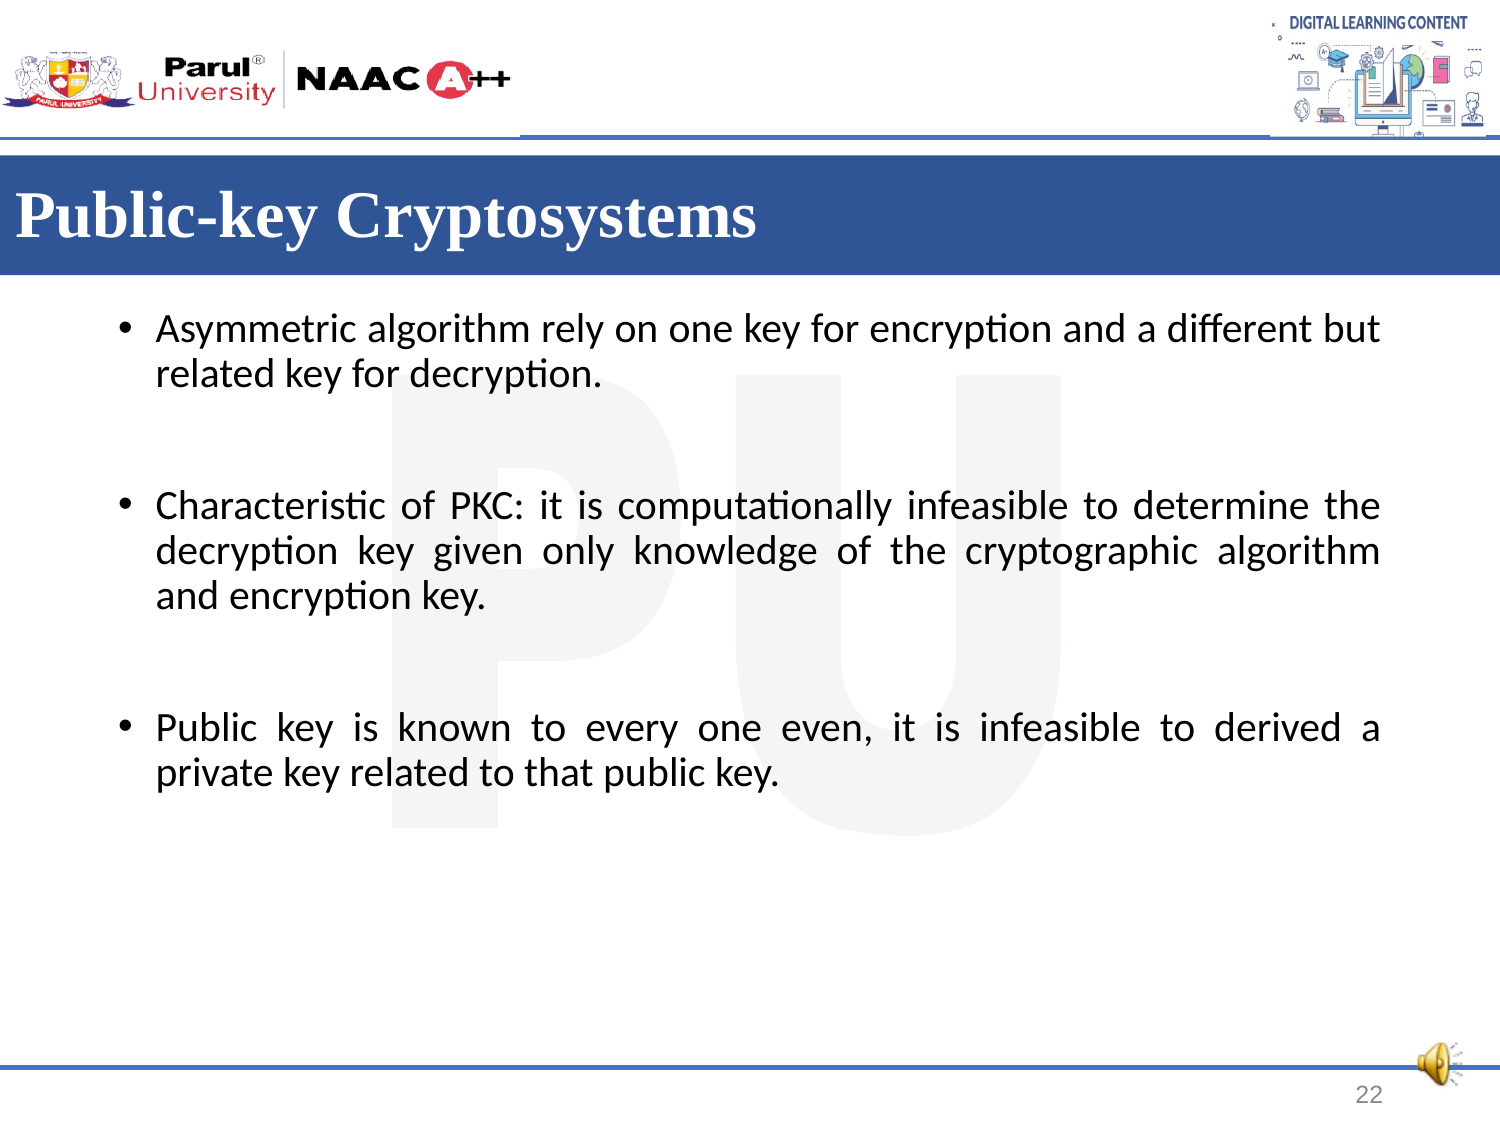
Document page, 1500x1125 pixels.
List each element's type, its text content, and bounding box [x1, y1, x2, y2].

list Asymmetric algorithm rely on one key for encryption and a different but related key for decryption. Characteristic of PKC: it is computationally infeasible to determine the decryption key given only knowledge of the cryptographic algorithm and encryption key. Public key is known to every one even, it is infeasible to derived a private key related to that public key. [103, 299, 1397, 1014]
picture [0, 6, 520, 137]
title Public-key Cryptosystems [0, 155, 1500, 276]
picture [1415, 1040, 1467, 1092]
picture [1270, 16, 1486, 137]
text_box 22 [1060, 1063, 1399, 1124]
